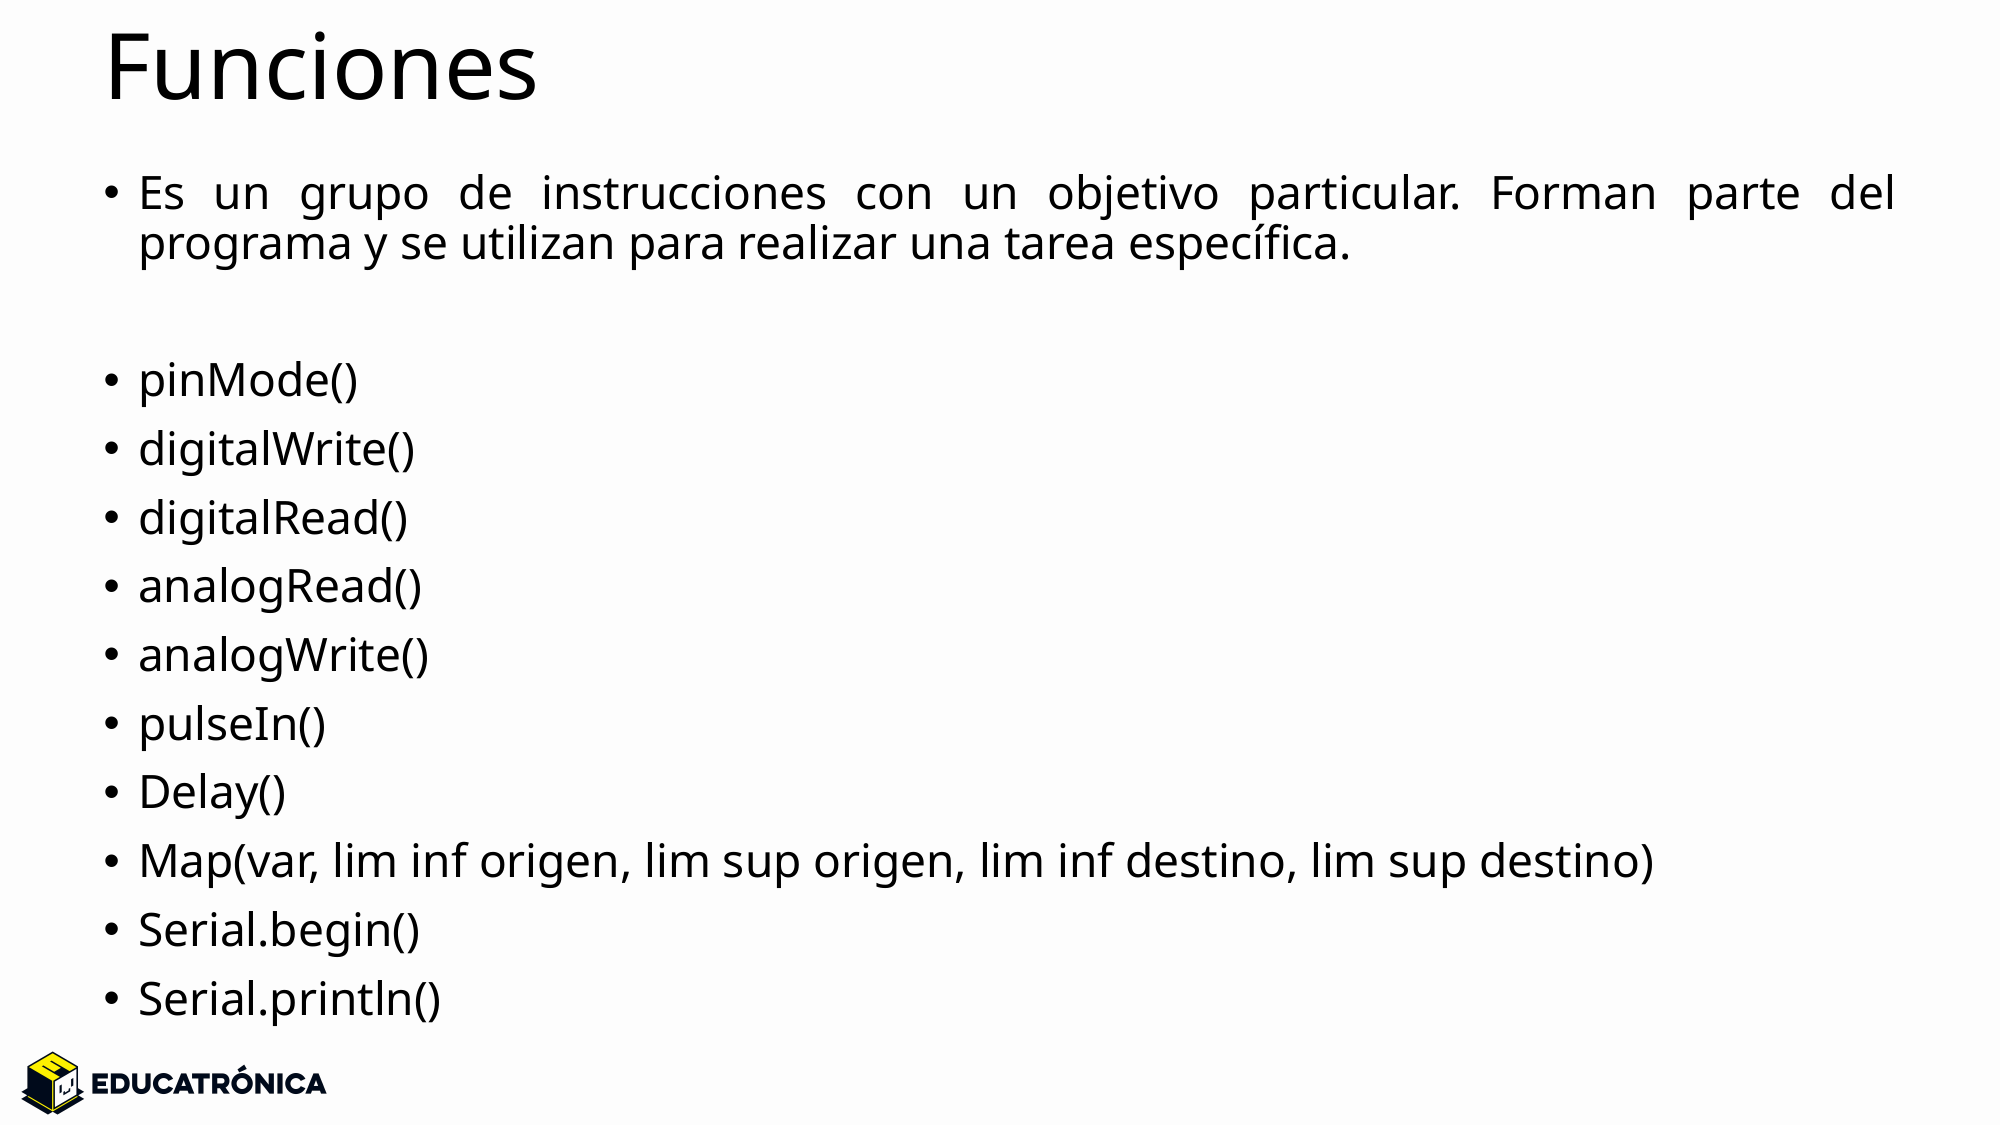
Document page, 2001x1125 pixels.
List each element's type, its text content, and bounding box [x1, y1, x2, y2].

picture [19, 1048, 330, 1118]
list Es un grupo de instrucciones con un objetivo particular. Forman parte del programa y se utilizan para realizar una tarea específica. pinMode() digitalWrite() digitalRead() analogRead() analogWrite() pulseIn() Delay() Map(var, lim inf origen, lim sup origen, lim inf destino, lim sup destino) Serial.begin() Serial.println() [88, 162, 1912, 1037]
title Funciones [88, 7, 1912, 133]
